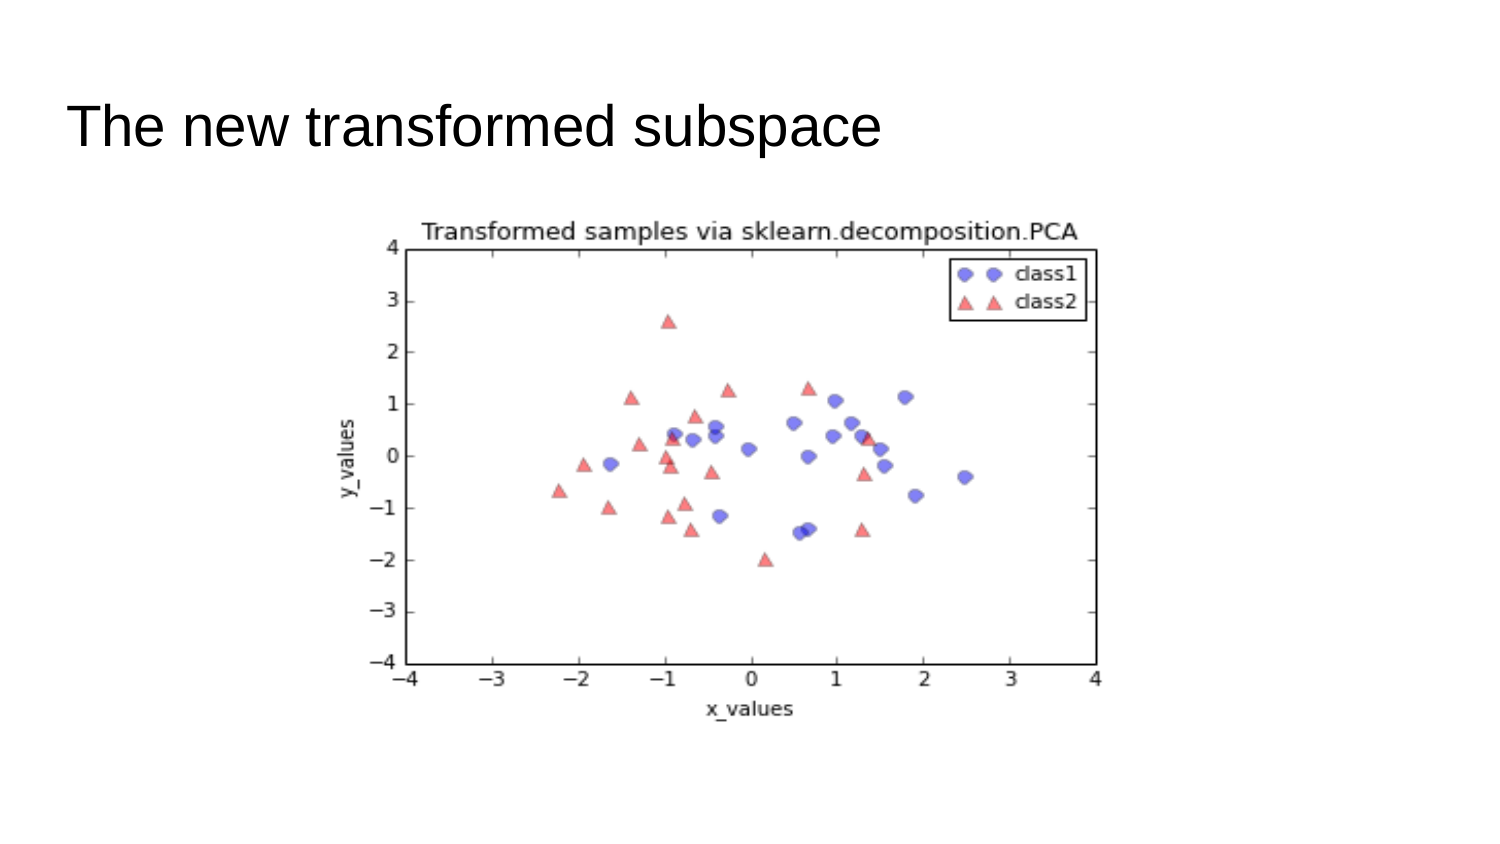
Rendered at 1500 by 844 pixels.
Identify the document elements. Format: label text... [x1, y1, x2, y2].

title The new transformed subspace [51, 72, 1449, 167]
picture [284, 188, 1265, 731]
